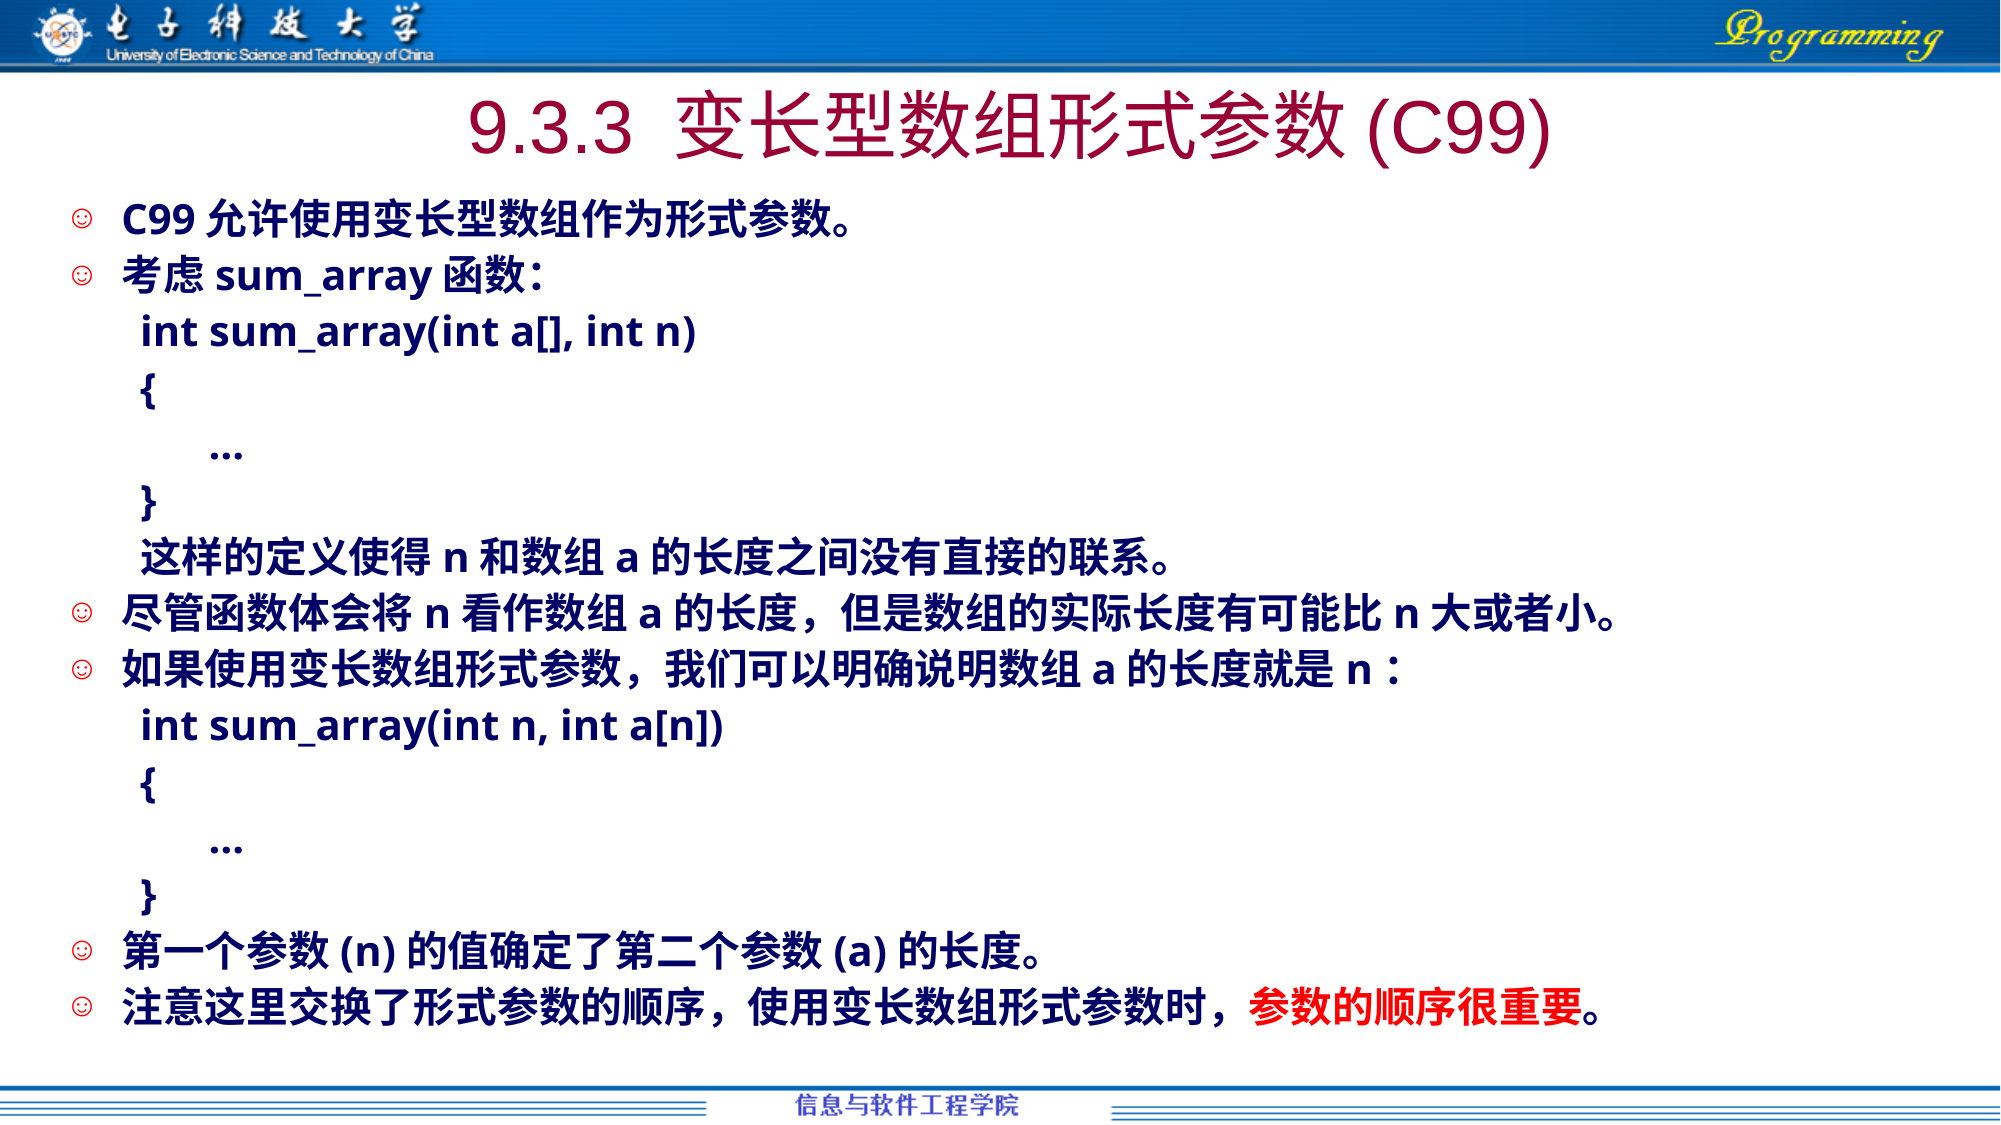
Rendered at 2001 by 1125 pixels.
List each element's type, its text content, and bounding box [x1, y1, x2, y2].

list C99允许使用变长型数组作为形式参数。 考虑sum_array函数： int sum_array(int a[], int n) { … } 这样的定义使得n和数组a的长度之间没有直接的联系。 尽管函数体会将n看作数组a的长度，但是数组的实际长度有可能比n大或者小。 如果使用变长数组形式参数，我们可以明确说明数组a的长度就是n： int sum_array(int n, int a[n]) { … } 第一个参数(n)的值确定了第二个参数(a)的长度。 注意这里交换了形式参数的顺序，使用变长数组形式参数时，参数的顺序很重要。 [50, 185, 1988, 1065]
picture [0, 0, 2001, 1125]
title 9.3.3 变长型数组形式参数(C99) [300, 62, 1722, 185]
